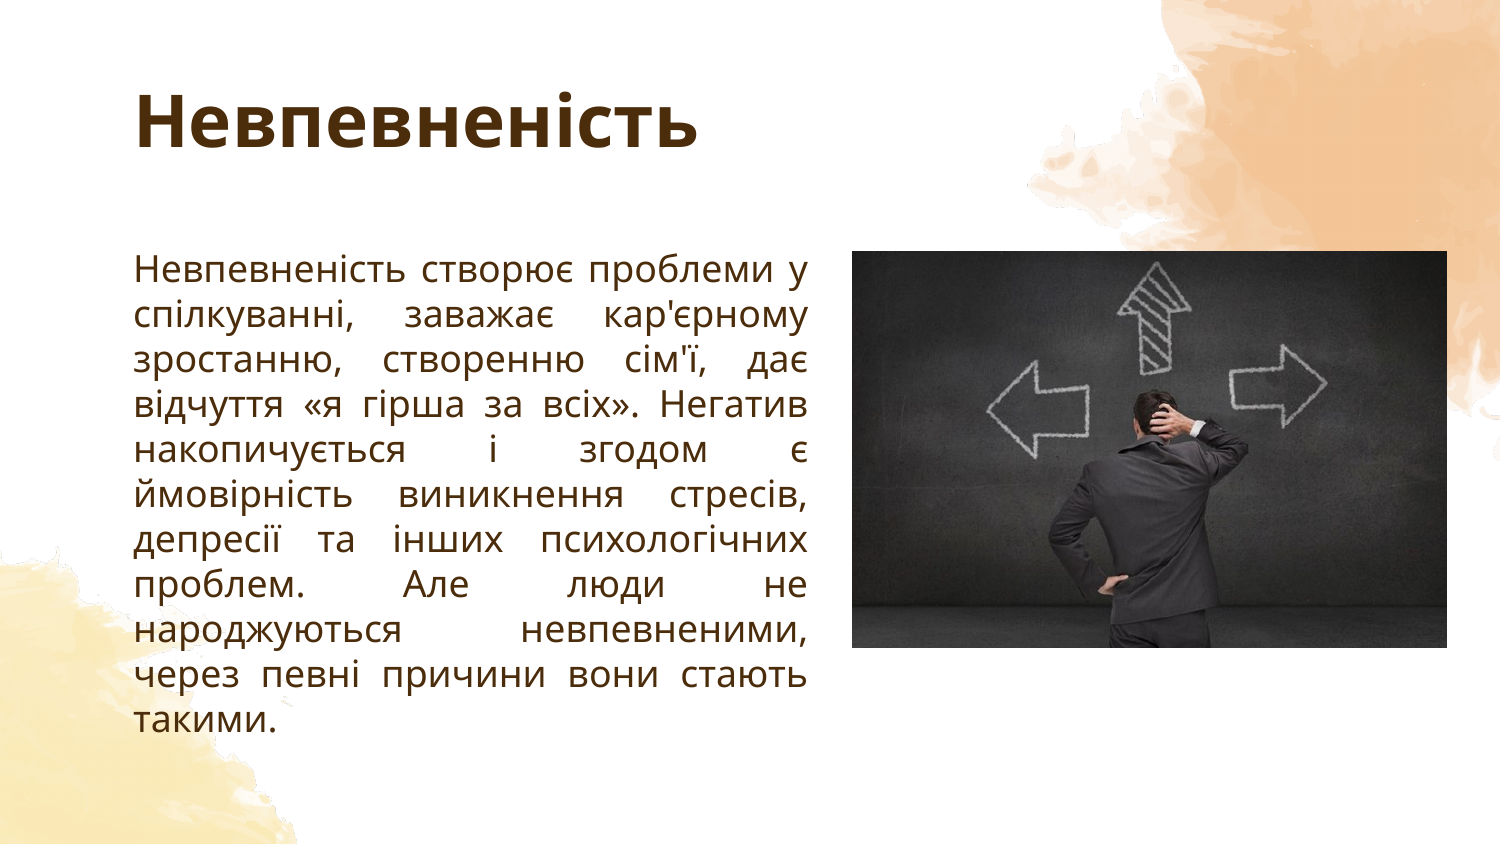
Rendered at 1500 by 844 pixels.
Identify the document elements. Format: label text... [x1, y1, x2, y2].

text_box Невпевненість створює проблеми у спілкуванні, заважає кар'єрному зростанню, створенню сім'ї, дає відчуття «я гірша за всіх». Негатив накопичується і згодом є ймовірність виникнення стресів, депресії та інших психологічних проблем. Але люди не народжуються невпевненими, через певні причини вони стають такими. [118, 229, 824, 761]
title Невпевненість [118, 60, 1382, 165]
picture [851, 251, 1448, 648]
